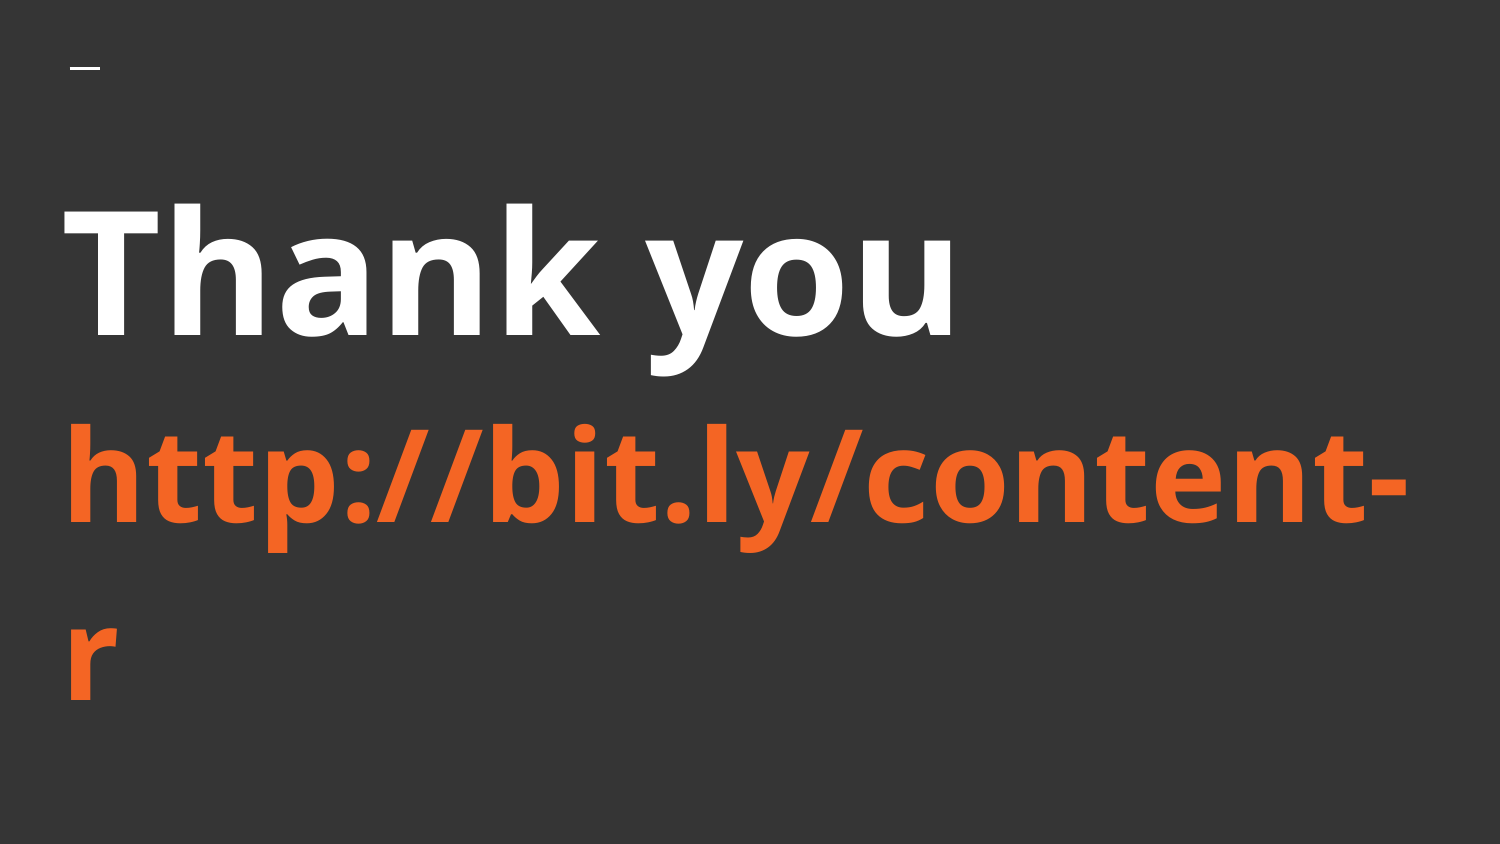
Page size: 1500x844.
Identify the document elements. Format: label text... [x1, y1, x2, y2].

title Thank you http://bit.ly/content-r [46, 116, 1463, 388]
